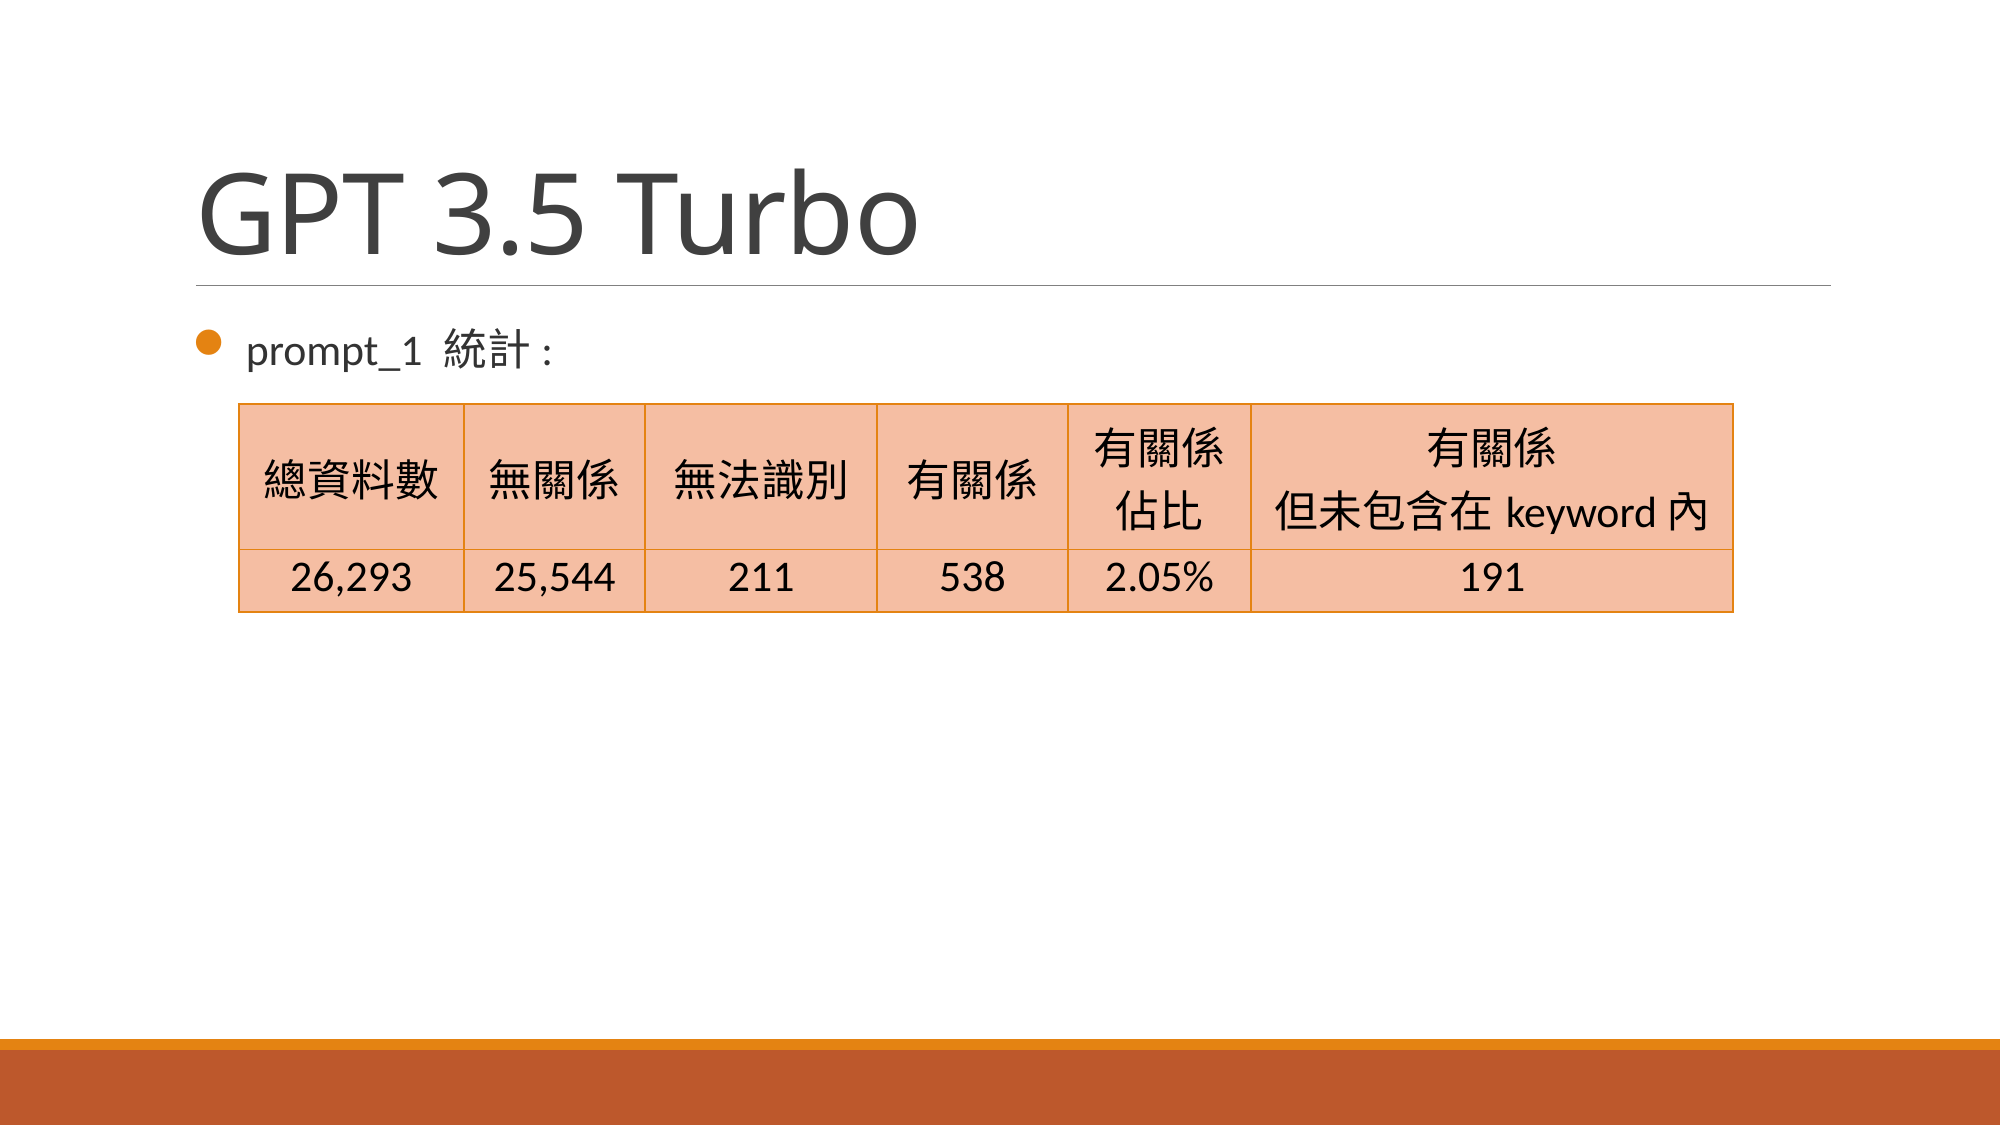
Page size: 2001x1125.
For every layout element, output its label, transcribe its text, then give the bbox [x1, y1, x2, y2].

table_header 總資料數 [240, 405, 463, 549]
table_cell 211 [646, 550, 876, 611]
table_header 有關係 但未包含在keyword內 [1252, 405, 1732, 549]
table_cell 2.05% [1069, 550, 1250, 611]
table_header 有關係 [878, 405, 1067, 549]
table_cell 26,293 [240, 550, 463, 611]
list prompt_1 統計: [192, 314, 1843, 975]
table_cell 191 [1252, 550, 1732, 611]
title GPT 3.5 Turbo [180, 47, 1830, 285]
table_header 無法識別 [646, 405, 876, 549]
table_cell 25,544 [465, 550, 644, 611]
table_header 無關係 [465, 405, 644, 549]
table_header 有關係佔比 [1069, 405, 1250, 549]
table_cell 538 [878, 550, 1067, 611]
